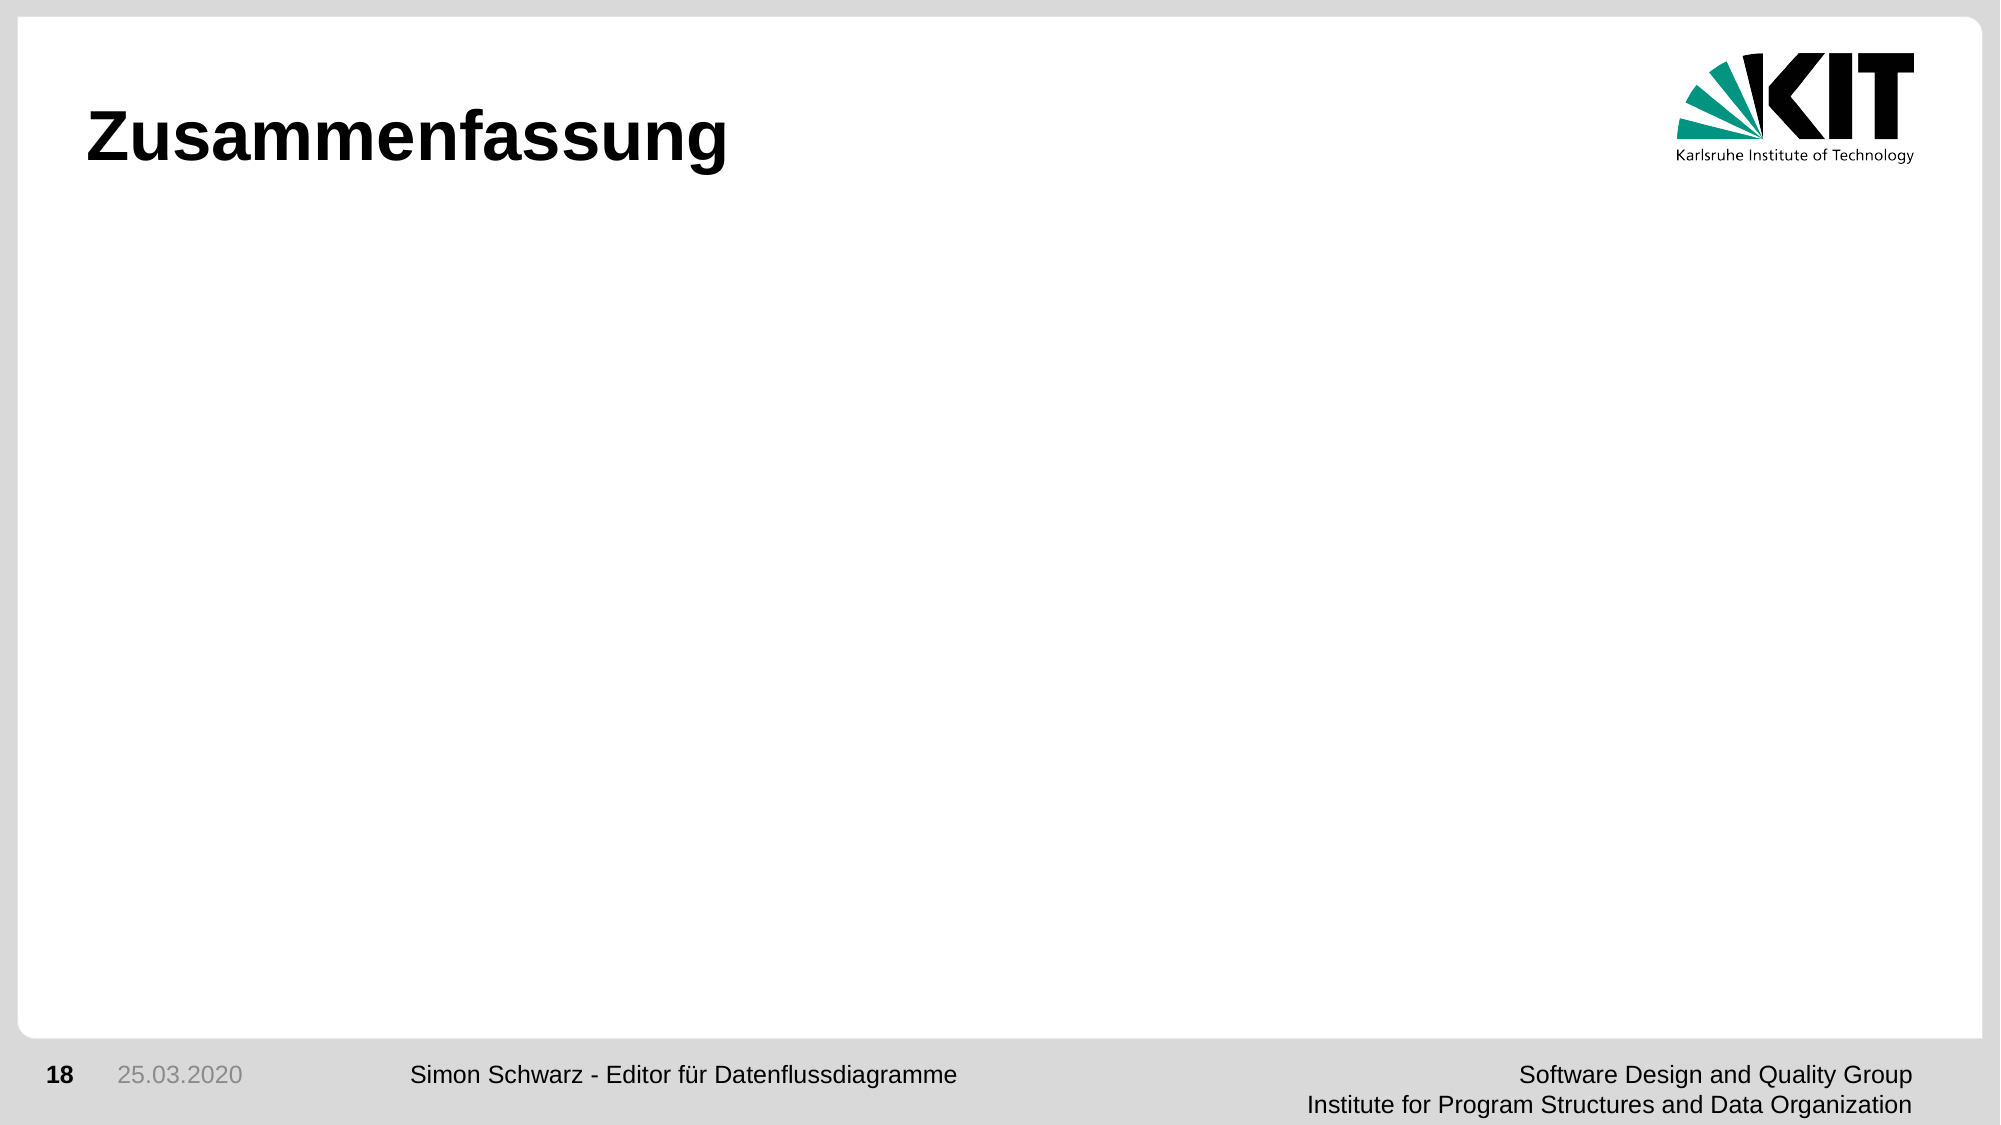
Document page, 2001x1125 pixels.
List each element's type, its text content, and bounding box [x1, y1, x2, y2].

picture [0, 0, 2000, 1125]
title Zusammenfassung [86, 72, 1592, 176]
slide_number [118, 1058, 397, 1119]
slide_number 18 [45, 1058, 118, 1119]
